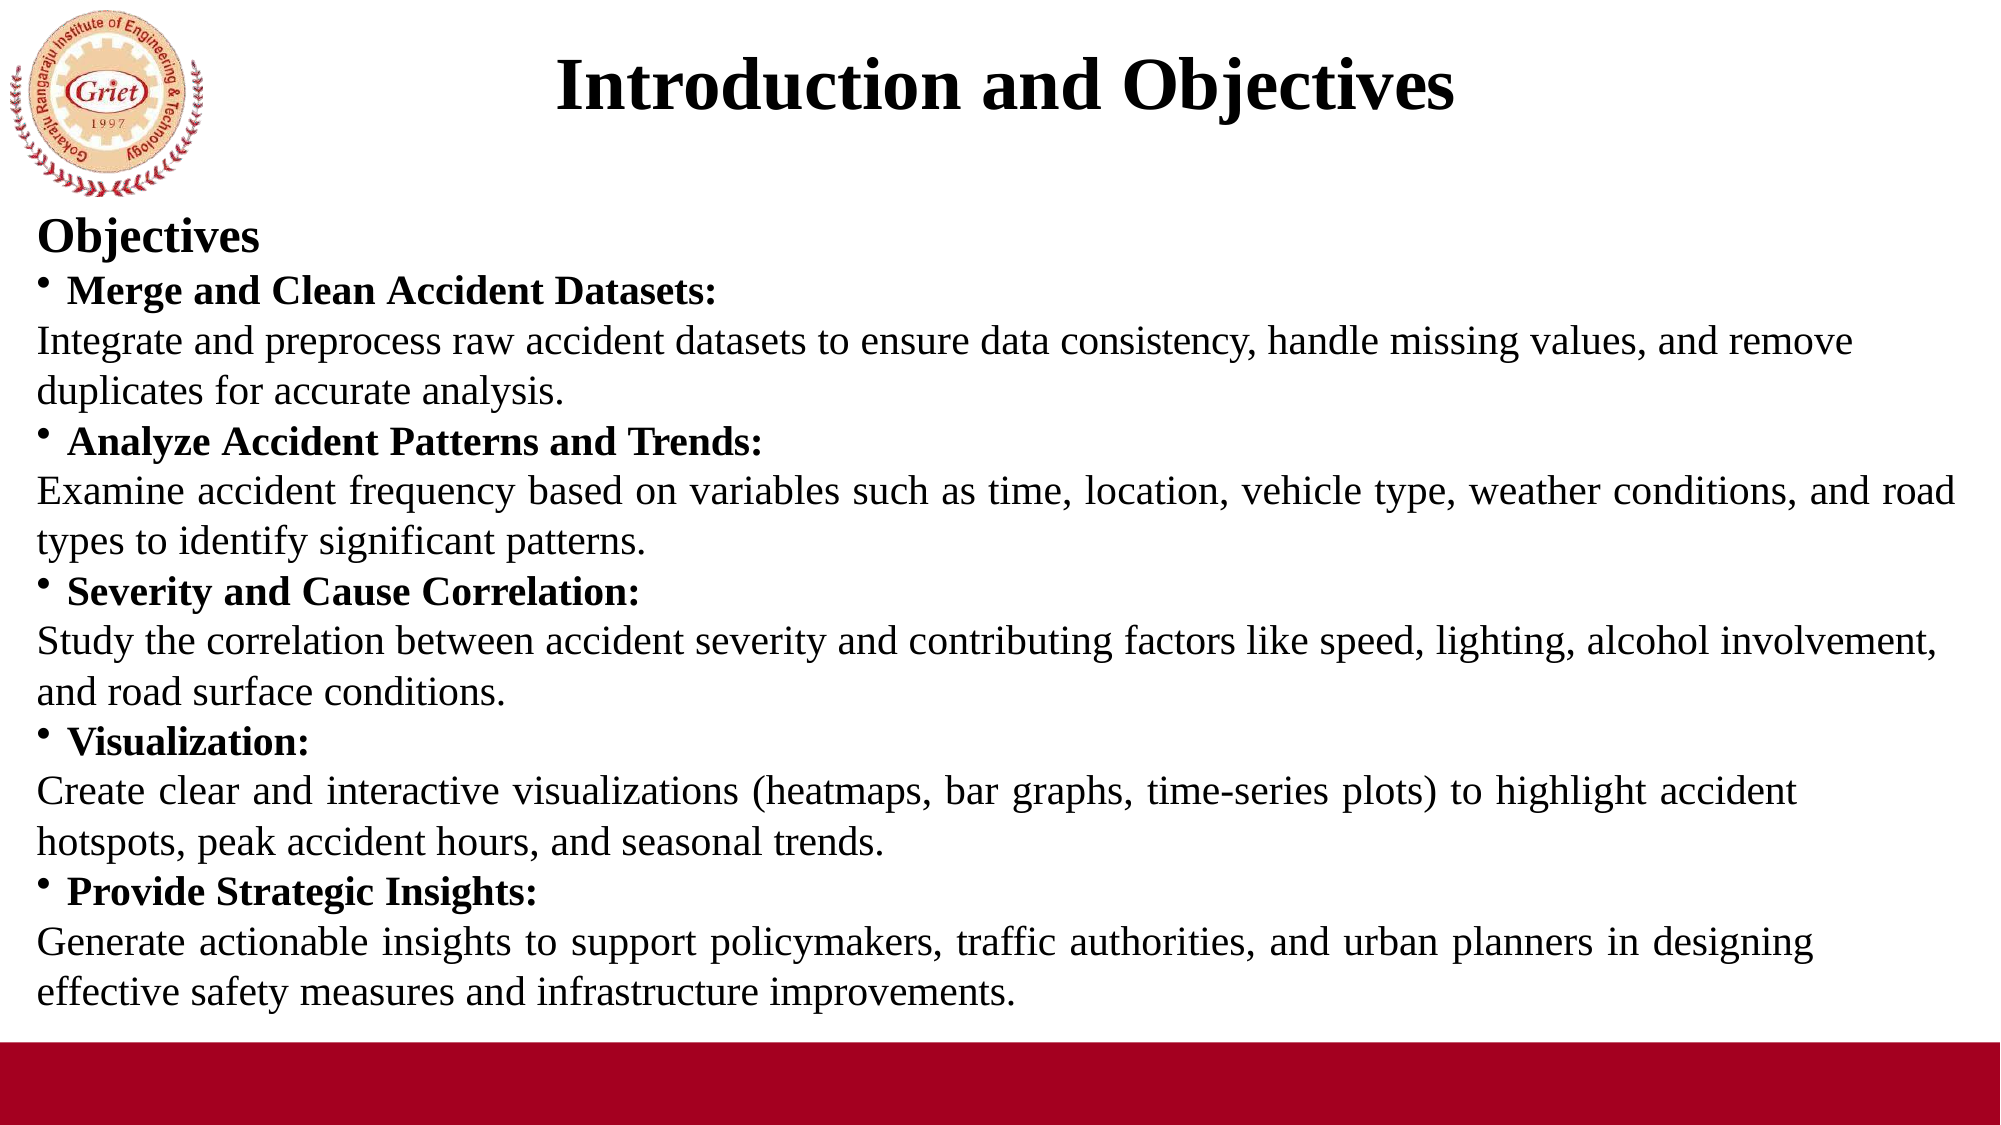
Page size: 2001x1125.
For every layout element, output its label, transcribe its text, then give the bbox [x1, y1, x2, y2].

title Introduction and Objectives [408, 0, 1460, 200]
text_box Objectives Merge and Clean Accident Datasets: Integrate and preprocess raw accident datasets to ensure data consistency, handle missing values, and remove duplicates for accurate analysis. Analyze Accident Patterns and Trends: Examine accident frequency based on variables such as time, location, vehicle type, weather conditions, and road types to identify significant patterns. Severity and Cause Correlation: Study the correlation between accident severity and contributing factors like speed, lighting, alcohol involvement, and road surface conditions. Visualization: Create clear and interactive visualizations (heatmaps, bar graphs, time-series plots) to highlight accident hotspots, peak accident hours, and seasonal trends. Provide Strategic Insights: Generate actionable insights to support policymakers, traffic authorities, and urban planners in designing effective safety measures and infrastructure improvements. [34, 200, 1961, 1014]
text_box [0, 1042, 2000, 1125]
picture [10, 10, 203, 197]
